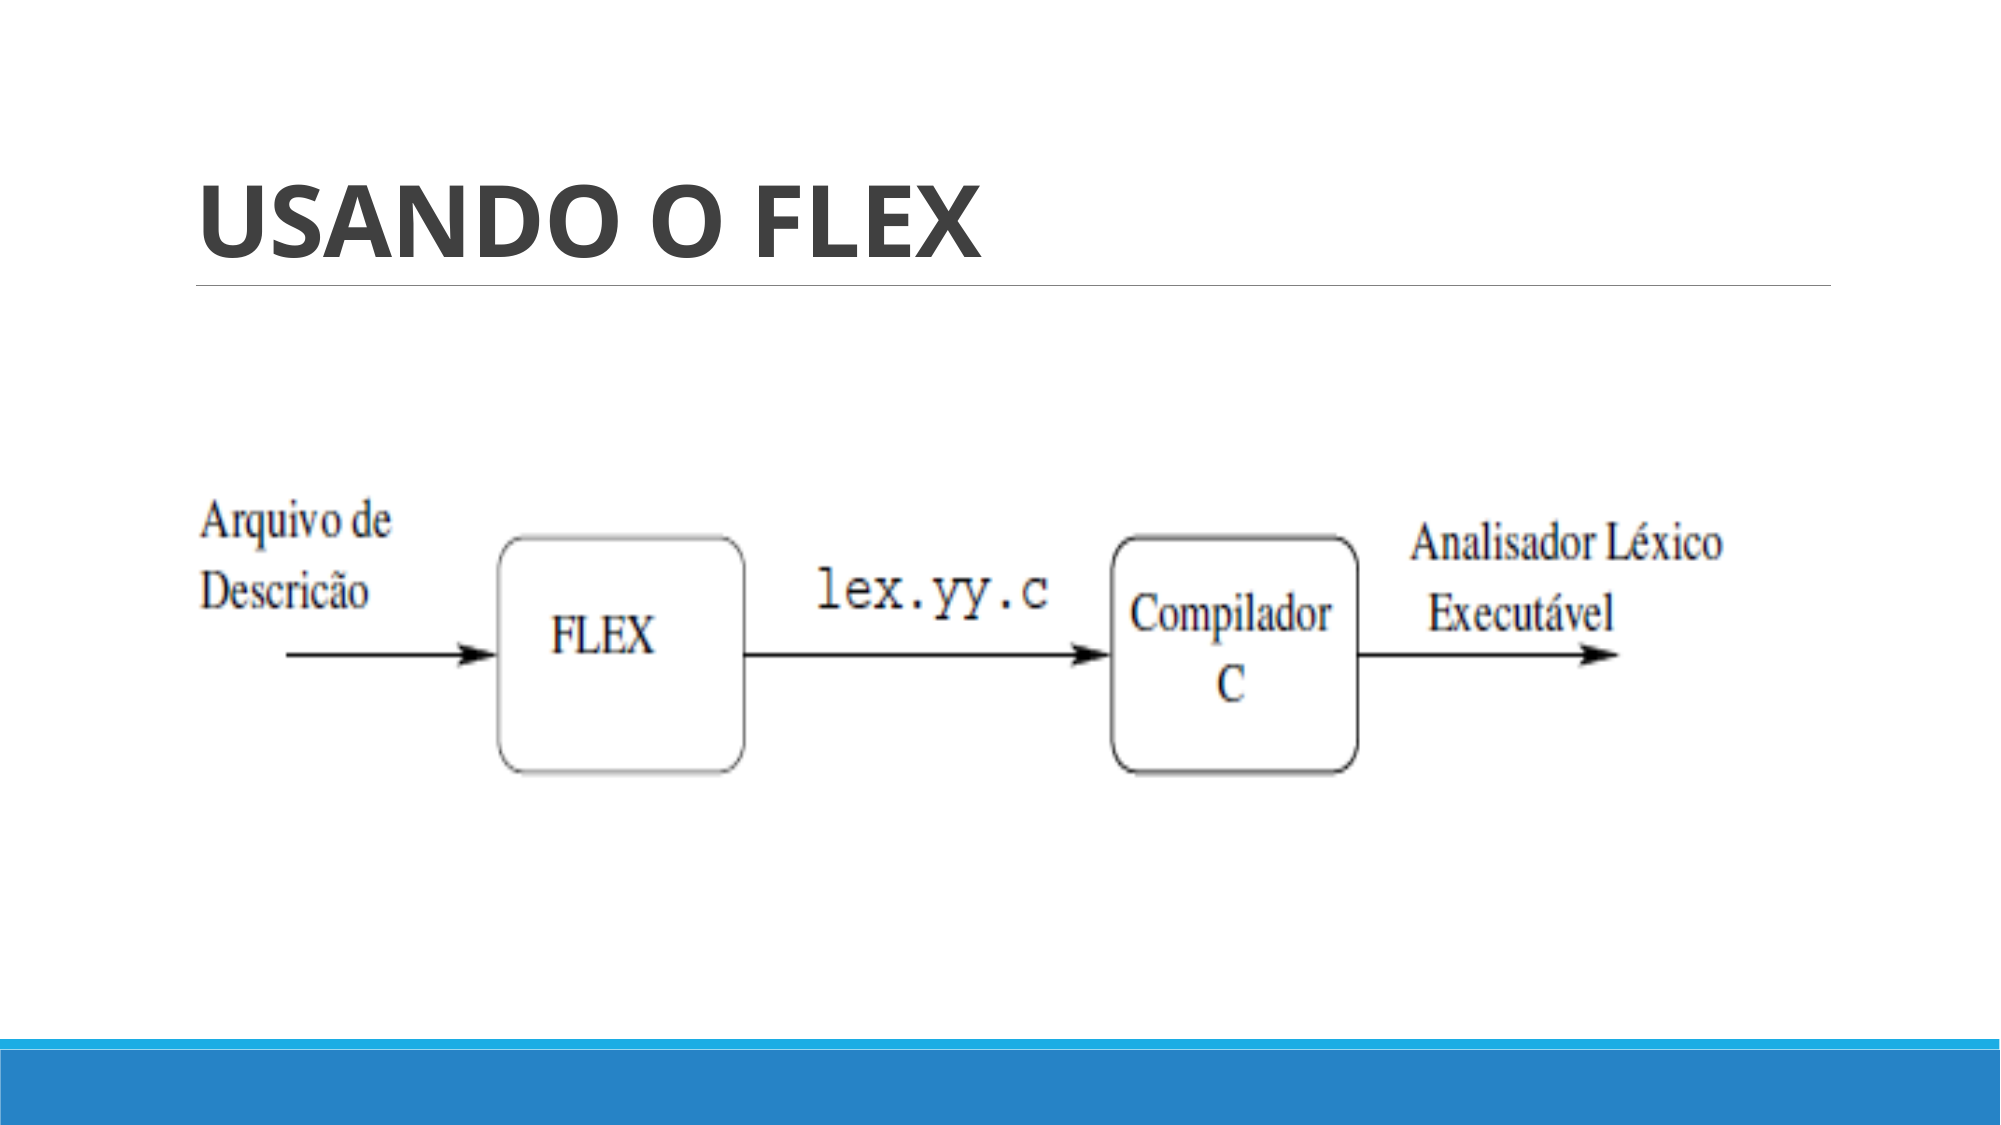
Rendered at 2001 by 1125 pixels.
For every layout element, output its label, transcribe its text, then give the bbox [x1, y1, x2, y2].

picture [146, 415, 1798, 924]
title USANDO O FLEX [180, 47, 1830, 285]
